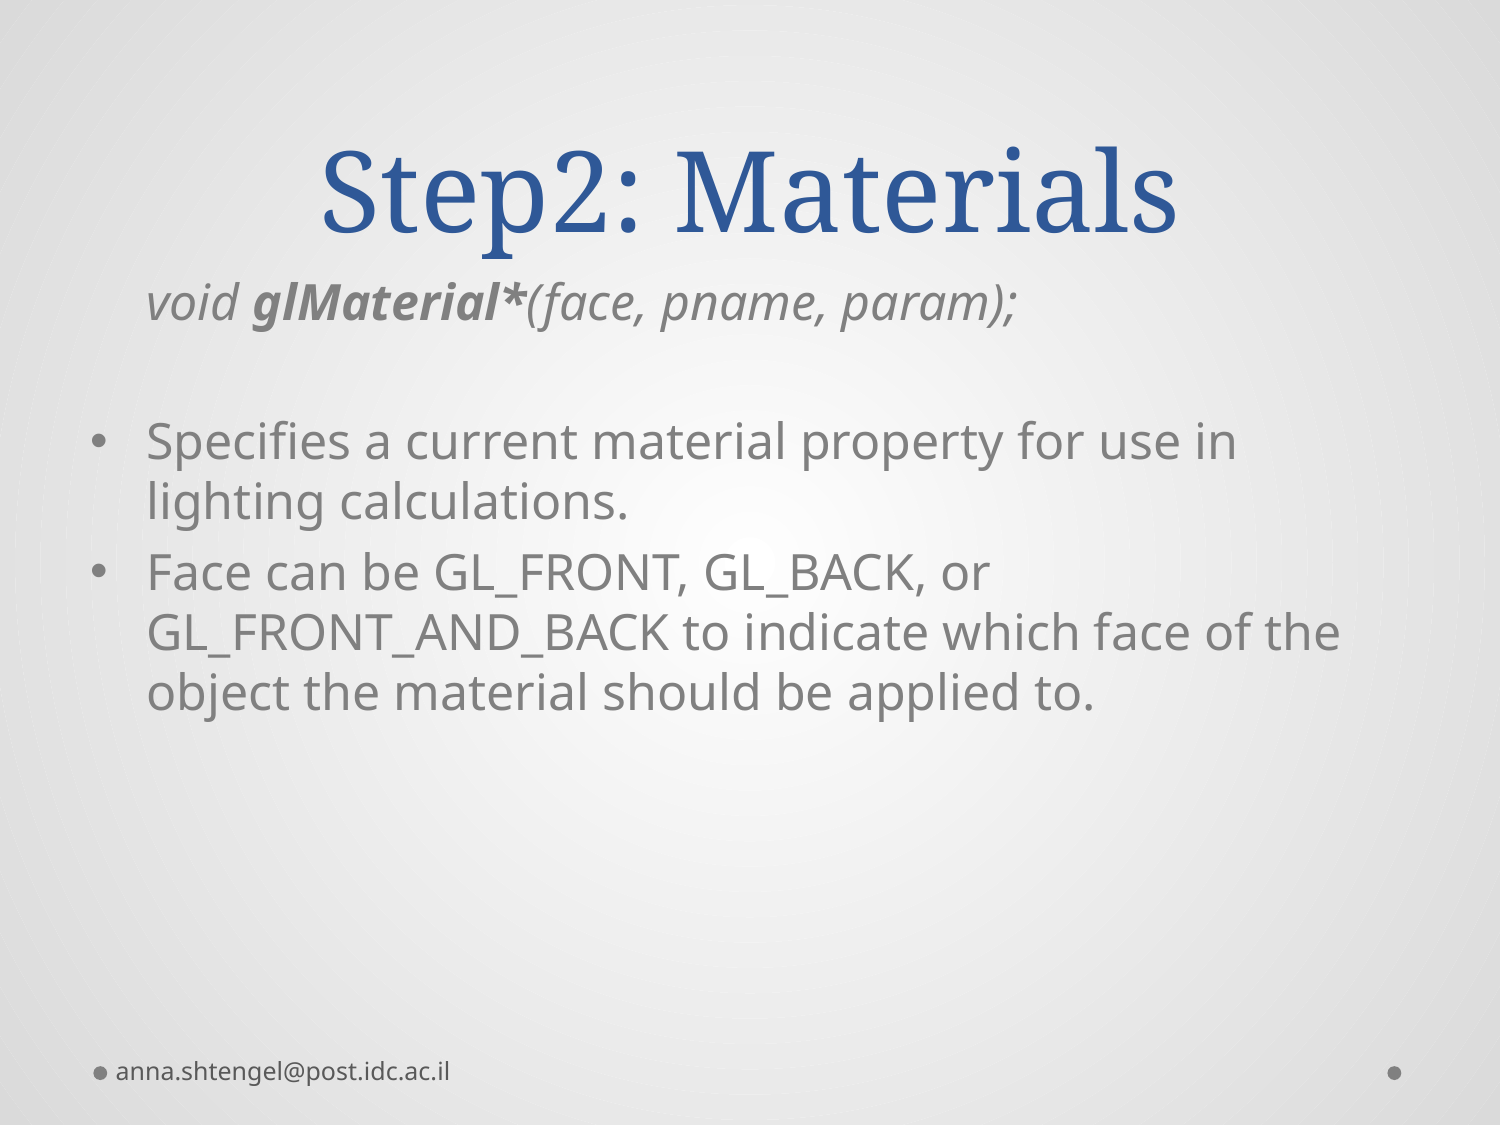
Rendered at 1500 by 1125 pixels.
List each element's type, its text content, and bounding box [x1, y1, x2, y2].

footer anna.shtengel@post.idc.ac.il [108, 1042, 576, 1103]
list void glMaterial*(face, pname, param); Specifies a current material property for use in lighting calculations. Face can be GL_FRONT, GL_BACK, or GL_FRONT_AND_BACK to indicate which face of the object the material should be applied to. [75, 262, 1425, 1005]
title Step2: Materials [75, 0, 1425, 262]
